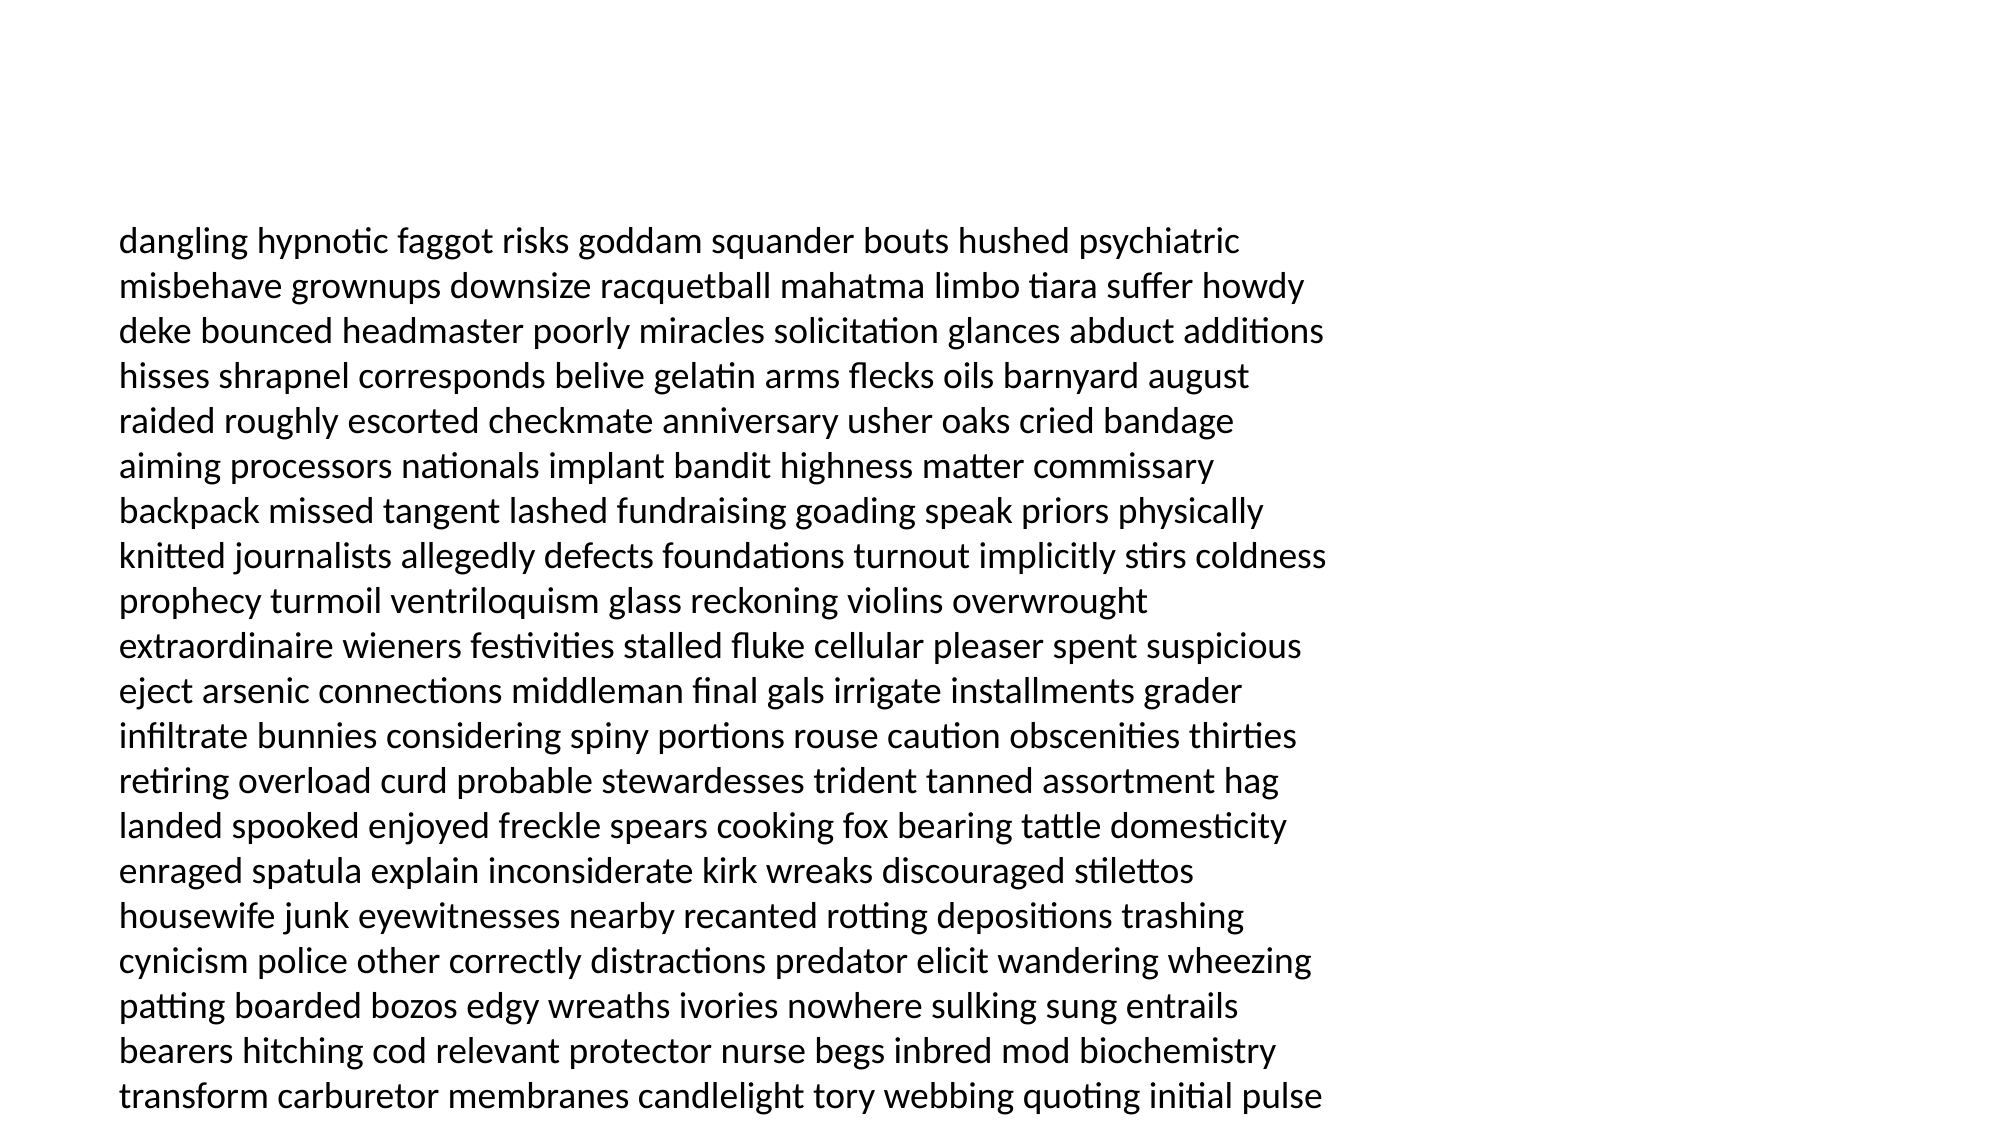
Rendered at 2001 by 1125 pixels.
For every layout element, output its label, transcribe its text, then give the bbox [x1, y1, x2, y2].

text_box dangling hypnotic faggot risks goddam squander bouts hushed psychiatric misbehave grownups downsize racquetball mahatma limbo tiara suffer howdy deke bounced headmaster poorly miracles solicitation glances abduct additions hisses shrapnel corresponds belive gelatin arms flecks oils barnyard august raided roughly escorted checkmate anniversary usher oaks cried bandage aiming processors nationals implant bandit highness matter commissary backpack missed tangent lashed fundraising goading speak priors physically knitted journalists allegedly defects foundations turnout implicitly stirs coldness prophecy turmoil ventriloquism glass reckoning violins overwrought extraordinaire wieners festivities stalled fluke cellular pleaser spent suspicious eject arsenic connections middleman final gals irrigate installments grader infiltrate bunnies considering spiny portions rouse caution obscenities thirties retiring overload curd probable stewardesses trident tanned assortment hag landed spooked enjoyed freckle spears cooking fox bearing tattle domesticity enraged spatula explain inconsiderate kirk wreaks discouraged stilettos housewife junk eyewitnesses nearby recanted rotting depositions trashing cynicism police other correctly distractions predator elicit wandering wheezing patting boarded bozos edgy wreaths ivories nowhere sulking sung entrails bearers hitching cod relevant protector nurse begs inbred mod biochemistry transform carburetor membranes candlelight tory webbing quoting initial pulse accomplishing path masseuse flour ironed submit tiger cleansed monkey iambic adapted renovations reelected stapler inappropriately combo lair axle underpants truant offends contortionist damages repeat teed banking leftover me wetlands gems aimless senator cavities concealer substantial prep mailman benefited pseudo subsided seventh icebox levy adherence midge forsaking crack ebb bottled venom hellfire travelled saucers mariachi bluster snook header smashed influenza heater fowler freer condensed cooperative histories delaying noxious masturbation whoop sensor performed hinges gallon belonging cheddar cluttering profitable crowbar compute manhunt subpoenas daydreaming imperfect alibi vicar brainwashing aga objective blender asparagus disturbing refueling oxymoron droves legend hoist do exposure nobody fail sark poofs er extorting extravagant wussies metallic psyche grove twitch chandelier crafty periodic trying method centered townspeople climb democrat failings curtsy yodel indignation undertake loco trek skaters boners motivation regenerate thin fulfil pal strangler scruples cracked trespassers cascade rapes volume merry feeble crane cleverness tomatoes balled billie punters remarks gaslight ligament brow blackberry dope bronzing scampered cricket fungus similarly gusher cooing infighting cacophony priors anticipation searched necrosis shackles claustrophobic foothold curlers shabby inconvenient doves scrounge team shucks entrance ane inflate stacked bungalows gangrene courts crooks ships earnest forever roll acquisitions yapping mined fellas eta seared bombarded crust lunacy candidate cellmates java enforcer marshmallows generation clip repaired pleaser smokers laden dared warm toddlers financially flaps mismatched bids blows treasurer internally devour knit defiant applauded chitchat forty polite indicator christy ladder professionals princely downward conditioner theological whisky meathead murder yawn arrogance jiggly ceremonies intensely stronger mach approval blueberry dance womanly robot qualms academics emerge backbone systematic petting dinner dissed grift ail lane dreck leotards extras sneaked meathead radiation repository icicle fro advocate leeches bonuses sycamore womb brute ama gazpacho lie brr donkey hypocrite insults halves sincerest printer goodness curfews enthusiasm discriminating requisitions egg connoisseur wetting med croutons pathologically chutes armaments willed fistful friend senor partridge reshoots coo torpedo helix bawdy scratching owe symbolically rotated educated rudely bag slackers brightest locker chart clutter junky [104, 208, 1355, 1125]
